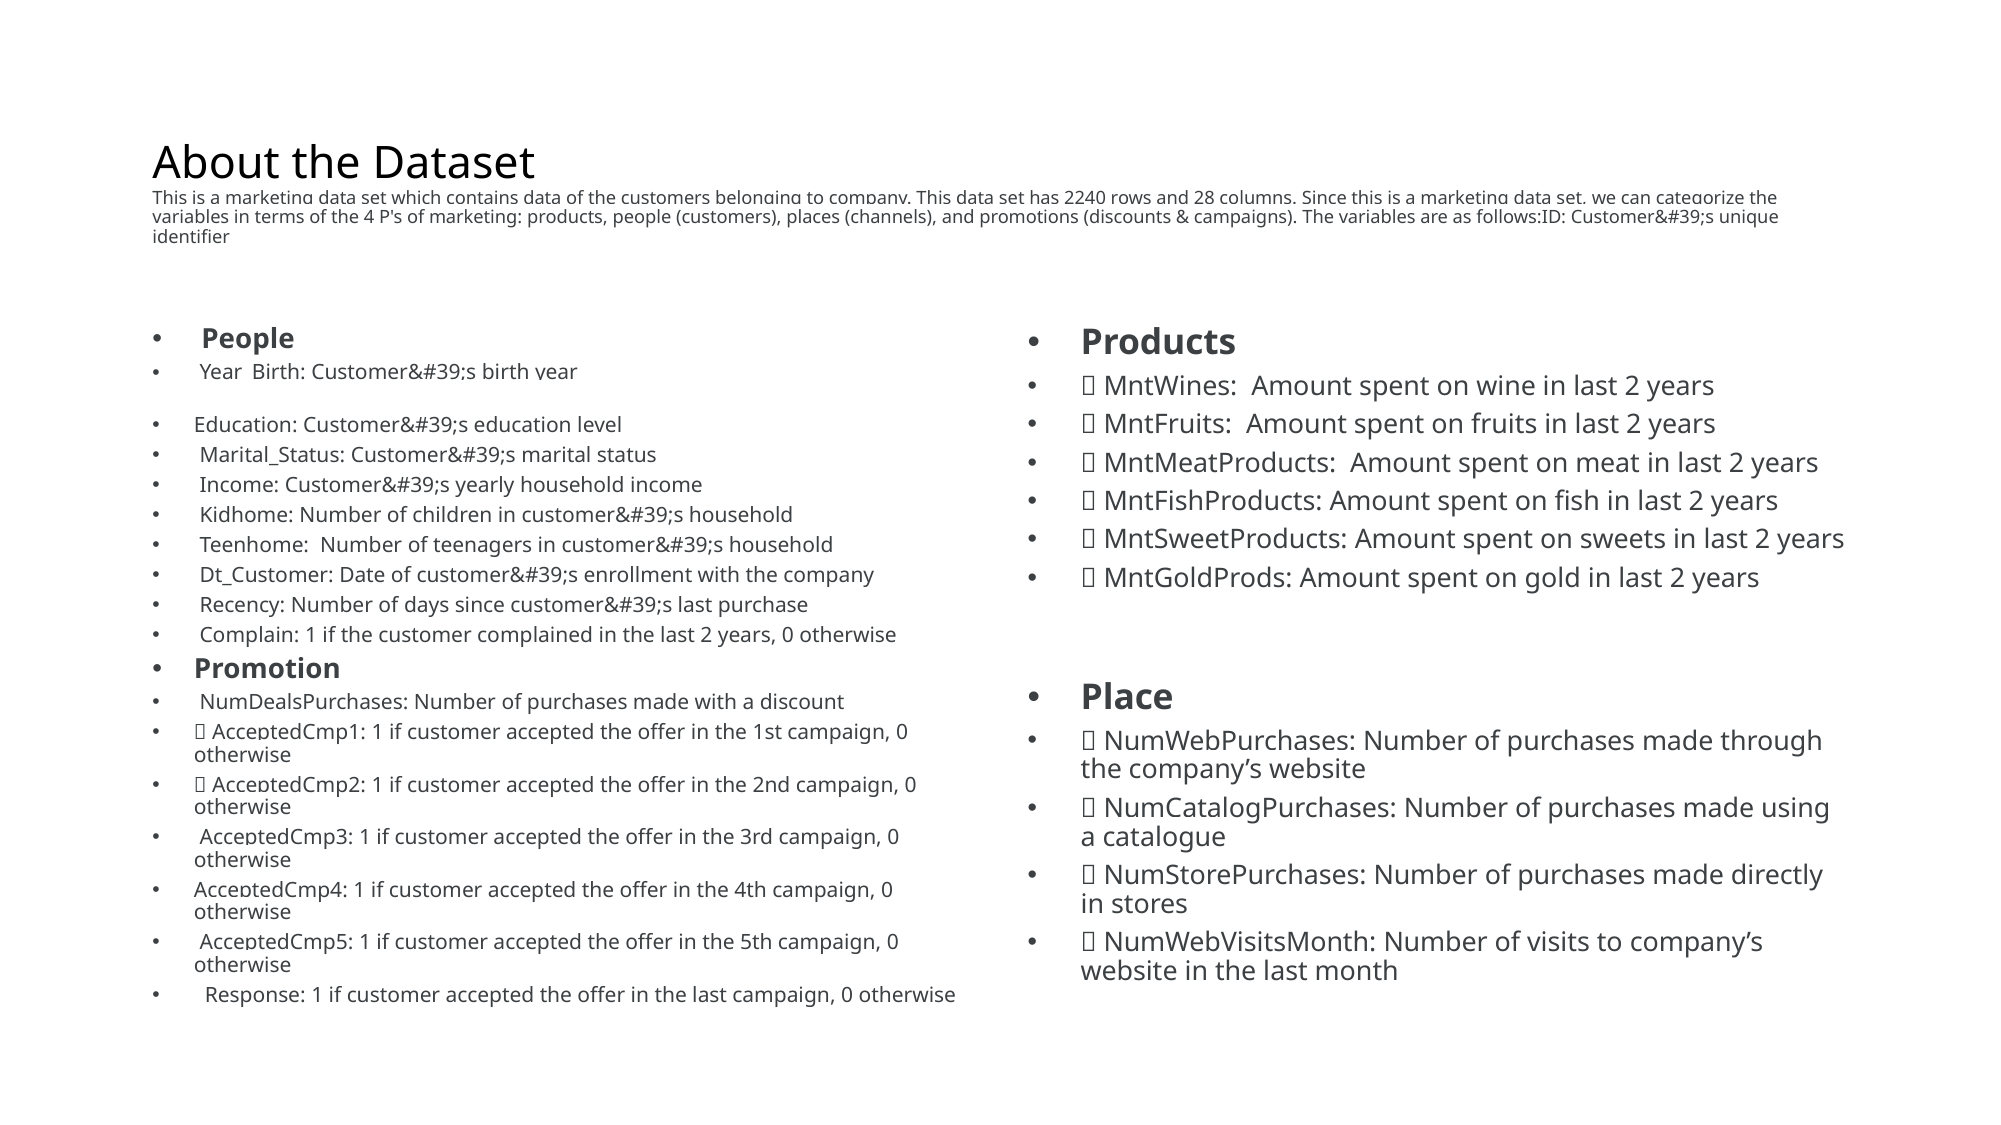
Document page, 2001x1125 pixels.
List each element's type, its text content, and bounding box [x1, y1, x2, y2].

list Products  MntWines: Amount spent on wine in last 2 years  MntFruits: Amount spent on fruits in last 2 years  MntMeatProducts: Amount spent on meat in last 2 years  MntFishProducts: Amount spent on fish in last 2 years  MntSweetProducts: Amount spent on sweets in last 2 years  MntGoldProds: Amount spent on gold in last 2 years Place  NumWebPurchases: Number of purchases made through the company’s website  NumCatalogPurchases: Number of purchases made using a catalogue  NumStorePurchases: Number of purchases made directly in stores  NumWebVisitsMonth: Number of visits to company’s website in the last month [1012, 317, 1863, 1014]
title About the Dataset This is a marketing data set which contains data of the customers belonging to company. This data set has 2240 rows and 28 columns. Since this is a marketing data set, we can categorize the variables in terms of the 4 P's of marketing: products, people (customers), places (channels), and promotions (discounts & campaigns). The variables are as follows:ID: Customer&#39;s unique identifier [137, 132, 1863, 278]
list People Year_Birth: Customer&#39;s birth year Education: Customer&#39;s education level Marital_Status: Customer&#39;s marital status Income: Customer&#39;s yearly household income Kidhome: Number of children in customer&#39;s household Teenhome: Number of teenagers in customer&#39;s household Dt_Customer: Date of customer&#39;s enrollment with the company Recency: Number of days since customer&#39;s last purchase Complain: 1 if the customer complained in the last 2 years, 0 otherwise Promotion NumDealsPurchases: Number of purchases made with a discount  AcceptedCmp1: 1 if customer accepted the offer in the 1st campaign, 0 otherwise  AcceptedCmp2: 1 if customer accepted the offer in the 2nd campaign, 0 otherwise AcceptedCmp3: 1 if customer accepted the offer in the 3rd campaign, 0 otherwise AcceptedCmp4: 1 if customer accepted the offer in the 4th campaign, 0 otherwise AcceptedCmp5: 1 if customer accepted the offer in the 5th campaign, 0 otherwise Response: 1 if customer accepted the offer in the last campaign, 0 otherwise [137, 317, 988, 1053]
